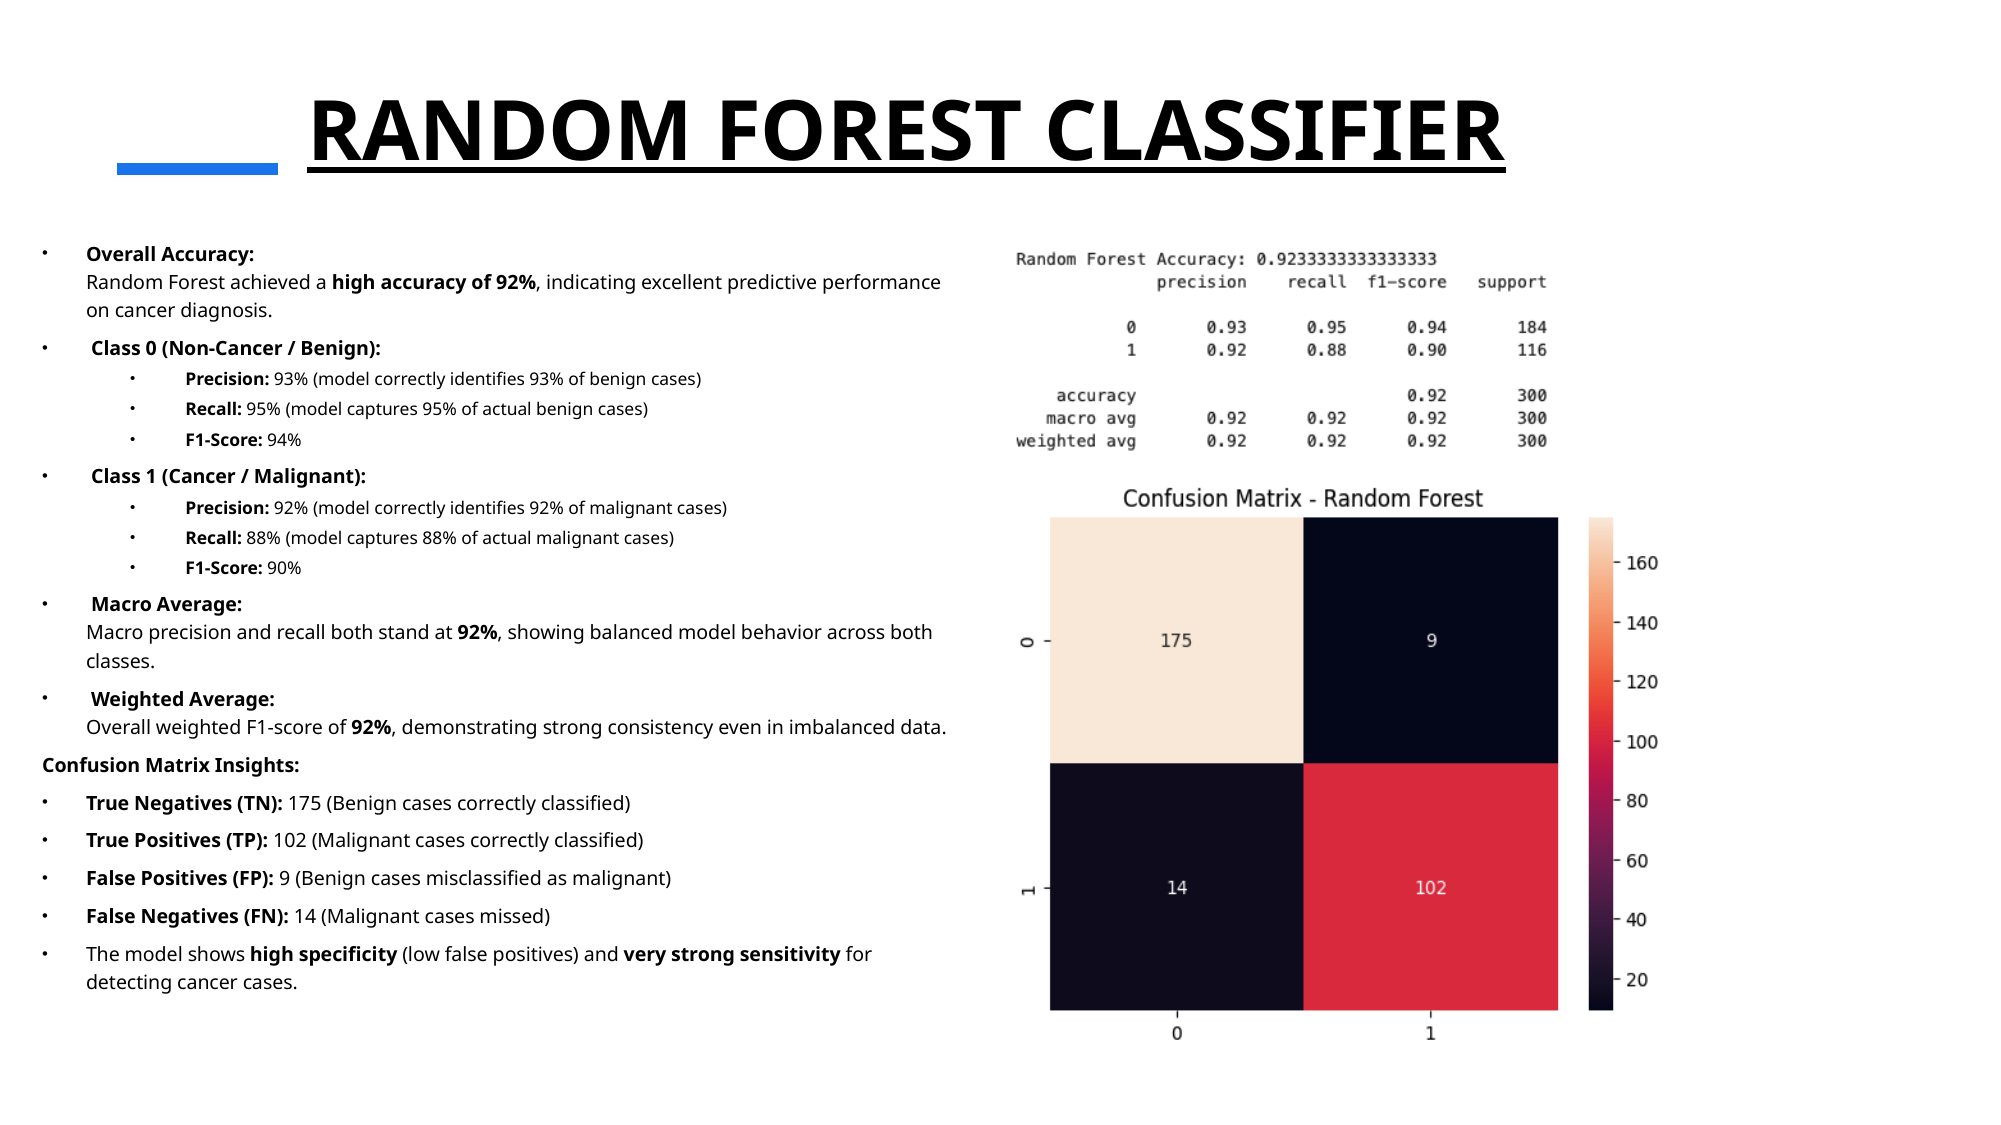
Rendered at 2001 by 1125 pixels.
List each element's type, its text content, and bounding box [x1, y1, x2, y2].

picture [999, 249, 1708, 1056]
list Overall Accuracy: Random Forest achieved a high accuracy of 92%, indicating excellent predictive performance on cancer diagnosis. Class 0 (Non-Cancer / Benign): Precision: 93% (model correctly identifies 93% of benign cases) Recall: 95% (model captures 95% of actual benign cases) F1-Score: 94% Class 1 (Cancer / Malignant): Precision: 92% (model correctly identifies 92% of malignant cases) Recall: 88% (model captures 88% of actual malignant cases) F1-Score: 90% Macro Average: Macro precision and recall both stand at 92%, showing balanced model behavior across both classes. Weighted Average: Overall weighted F1-score of 92%, demonstrating strong consistency even in imbalanced data. Confusion Matrix Insights: True Negatives (TN): 175 (Benign cases correctly classified) True Positives (TP): 102 (Malignant cases correctly classified) False Positives (FP): 9 (Benign cases misclassified as malignant) False Negatives (FN): 14 (Malignant cases missed) The model shows high specificity (low false positives) and very strong sensitivity for detecting cancer cases. [27, 229, 976, 1032]
title RANDOM FOREST CLASSIFIER [292, 69, 2000, 250]
